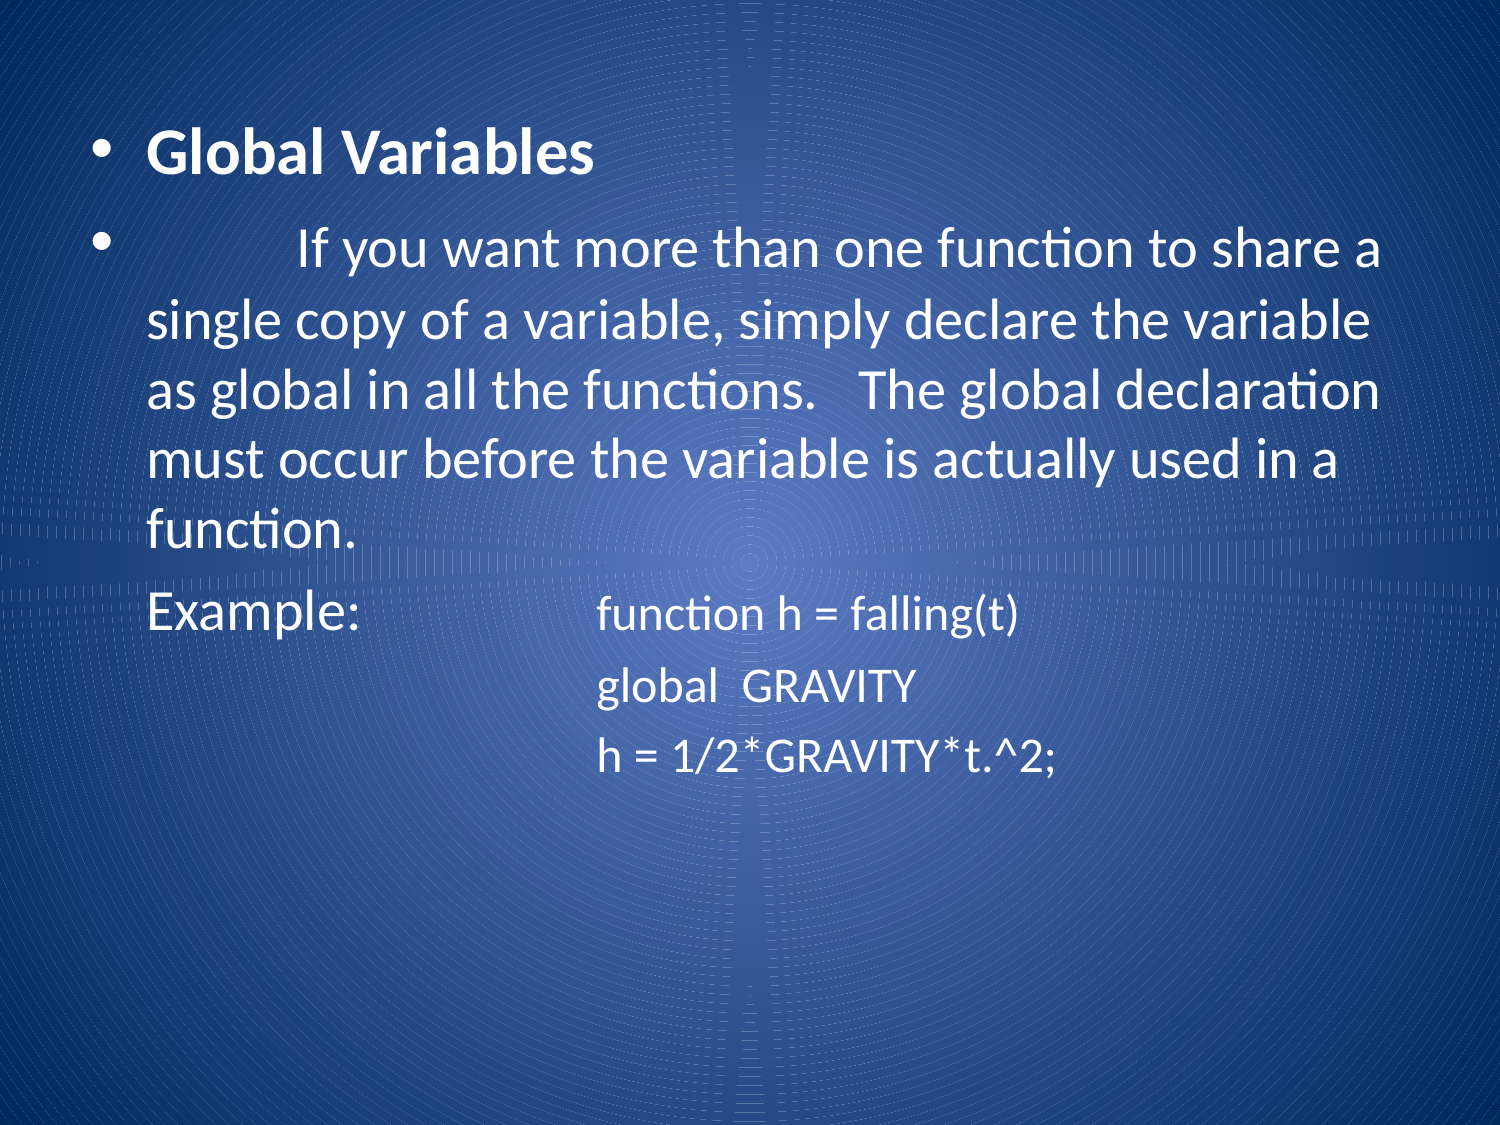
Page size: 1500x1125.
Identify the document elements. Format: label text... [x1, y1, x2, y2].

list Global Variables If you want more than one function to share a single copy of a variable, simply declare the variable as global in all the functions. The global declaration must occur before the variable is actually used in a function. Example: function h = falling(t) global GRAVITY h = 1/2*GRAVITY*t.^2; [75, 99, 1425, 1005]
